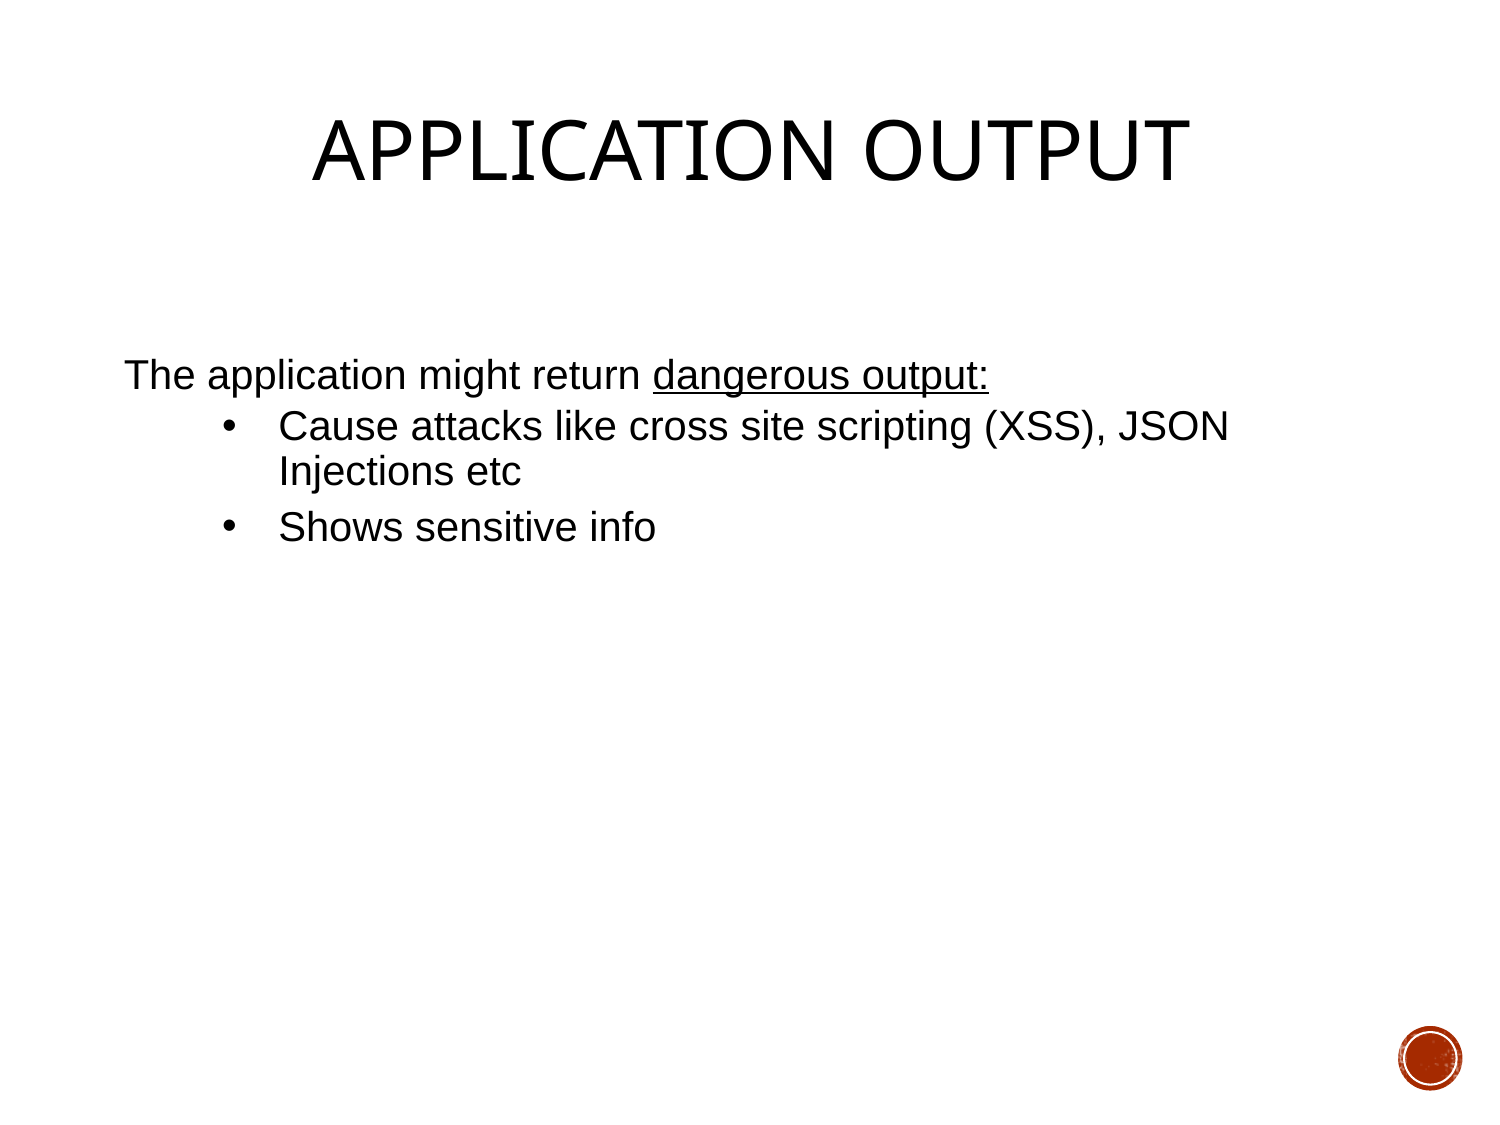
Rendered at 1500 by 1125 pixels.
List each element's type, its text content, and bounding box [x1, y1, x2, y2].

text_box Application output [301, 54, 1337, 253]
list The application might return dangerous output: Cause attacks like cross site scripting (XSS), JSON Injections etc Shows sensitive info [112, 348, 1388, 1013]
